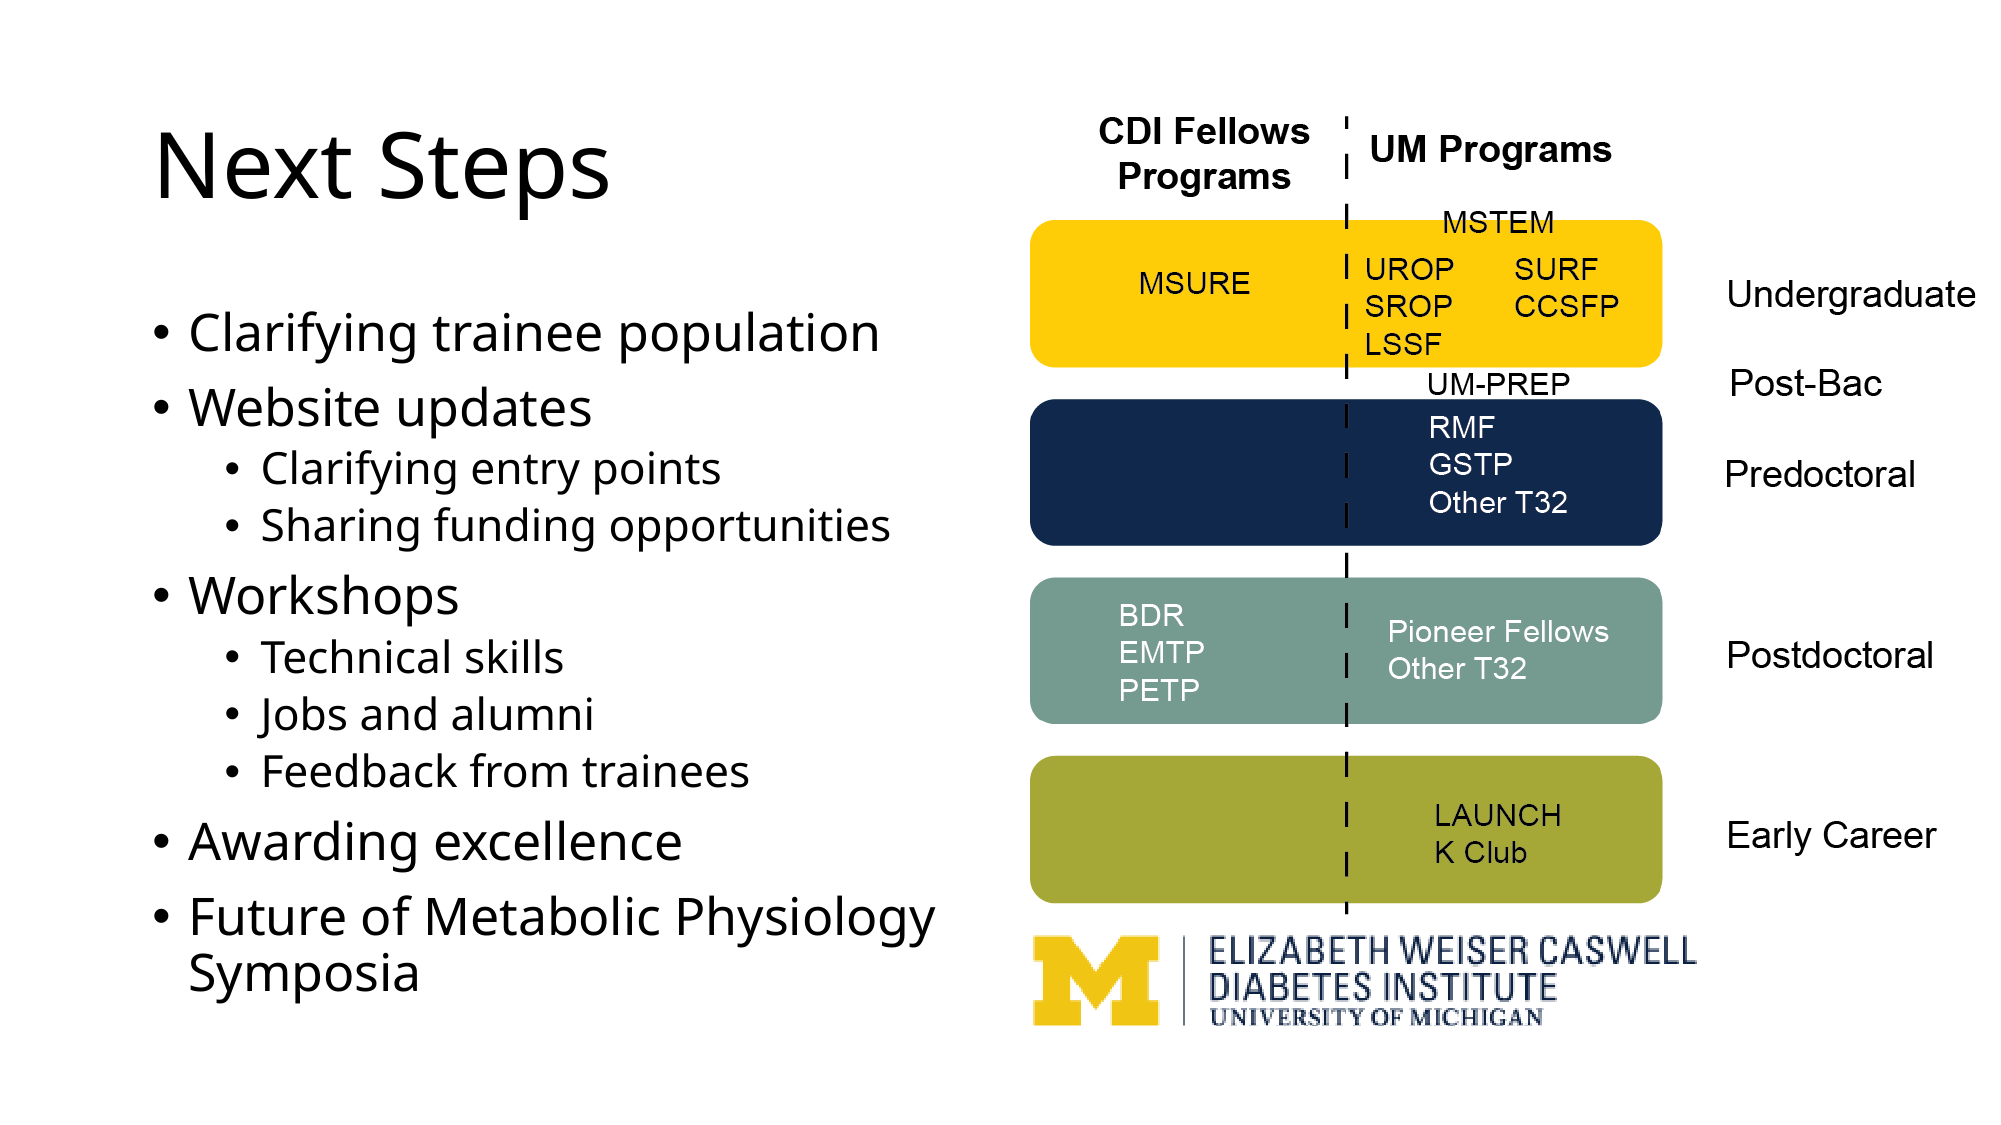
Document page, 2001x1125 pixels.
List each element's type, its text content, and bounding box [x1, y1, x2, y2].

title Next Steps [137, 59, 1863, 278]
picture [1030, 111, 1976, 1026]
list Clarifying trainee population Website updates Clarifying entry points Sharing funding opportunities Workshops Technical skills Jobs and alumni Feedback from trainees Awarding excellence Future of Metabolic Physiology Symposia [137, 299, 1030, 1014]
